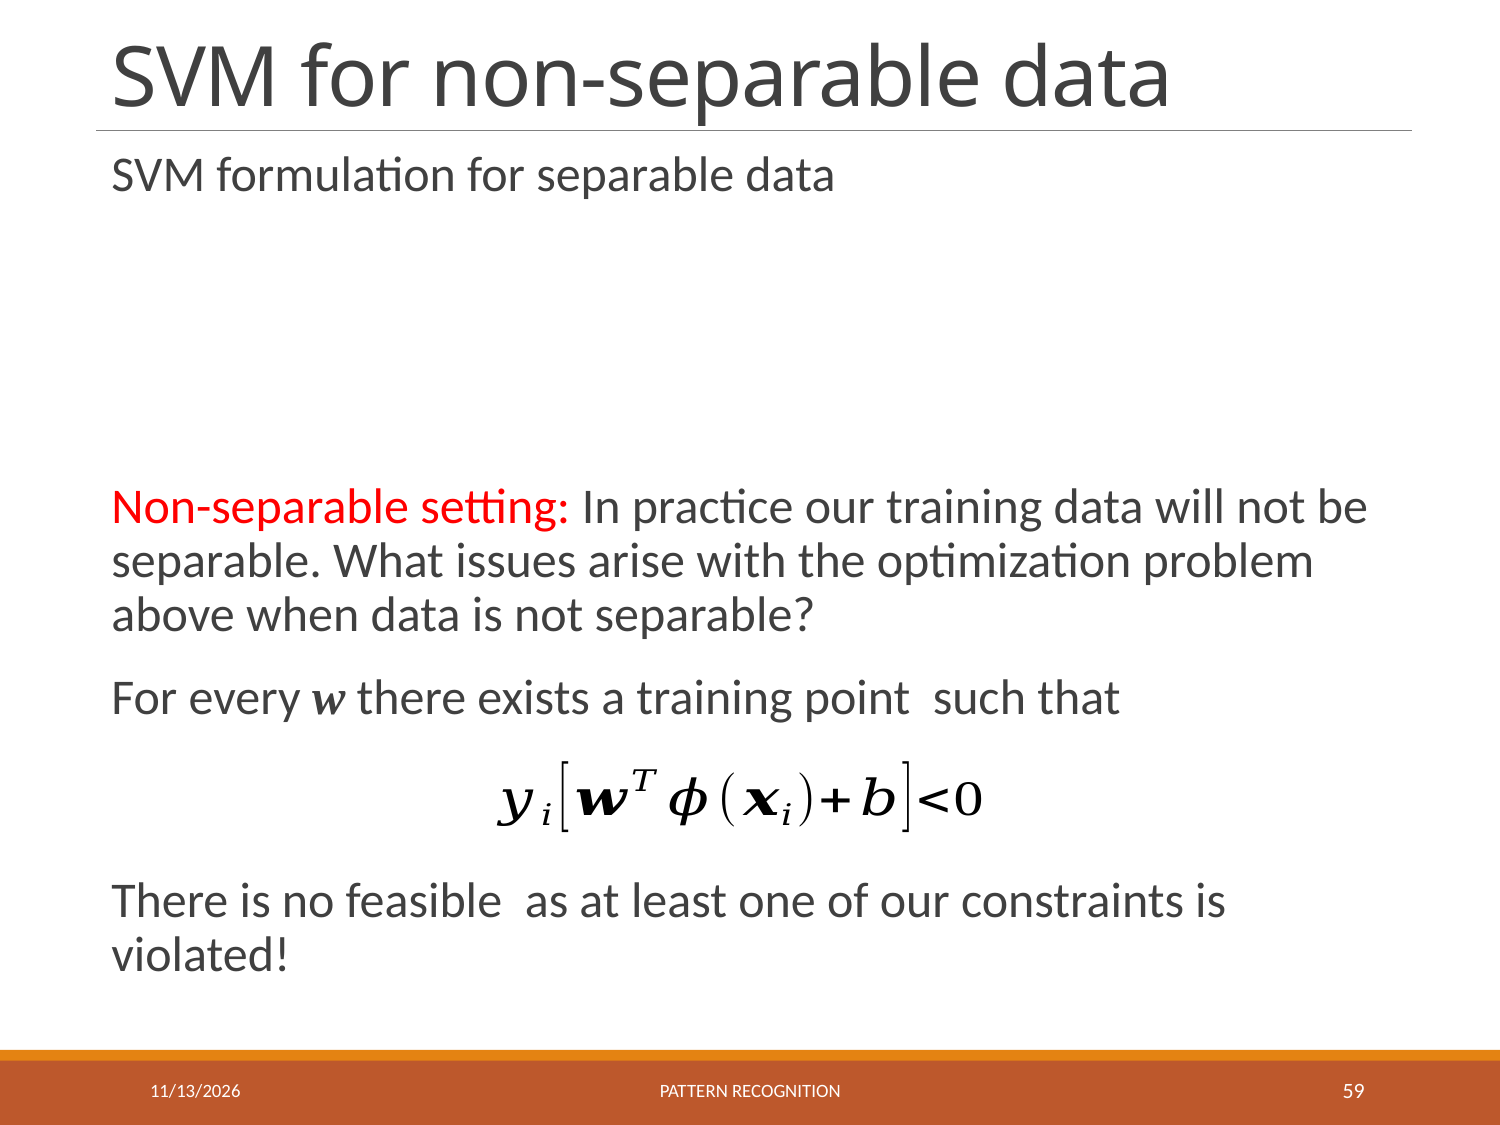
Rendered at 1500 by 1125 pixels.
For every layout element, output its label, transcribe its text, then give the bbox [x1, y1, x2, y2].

slide_number 59 [1218, 1059, 1380, 1120]
title SVM for non-separable data [96, 19, 1413, 131]
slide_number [135, 1059, 440, 1120]
footer Pattern recognition [453, 1059, 1047, 1120]
